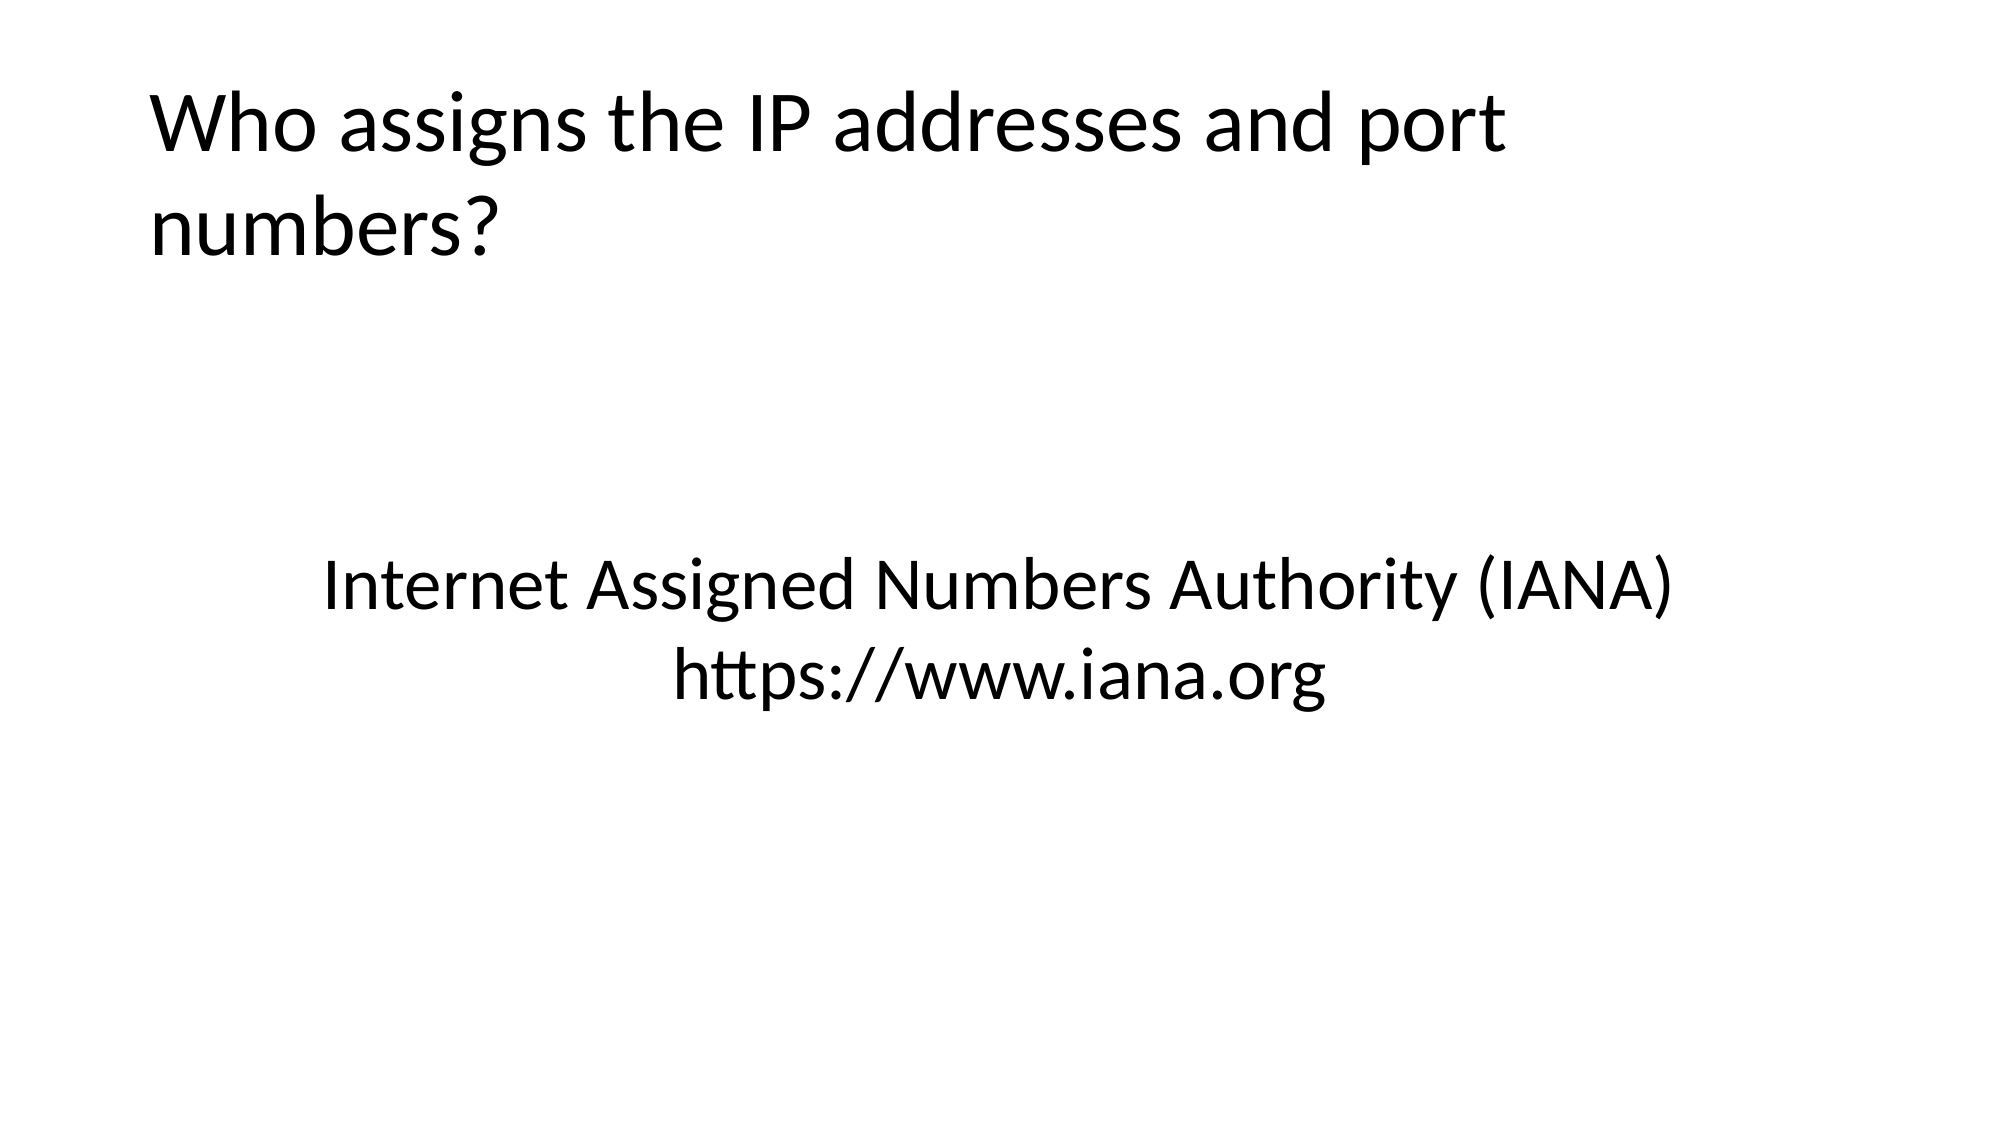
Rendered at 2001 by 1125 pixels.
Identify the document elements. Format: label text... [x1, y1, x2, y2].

list Internet Assigned Numbers Authority (IANA) https://www.iana.org [159, 534, 1841, 1002]
title Who assigns the IP addresses and port numbers? [149, 63, 1713, 275]
